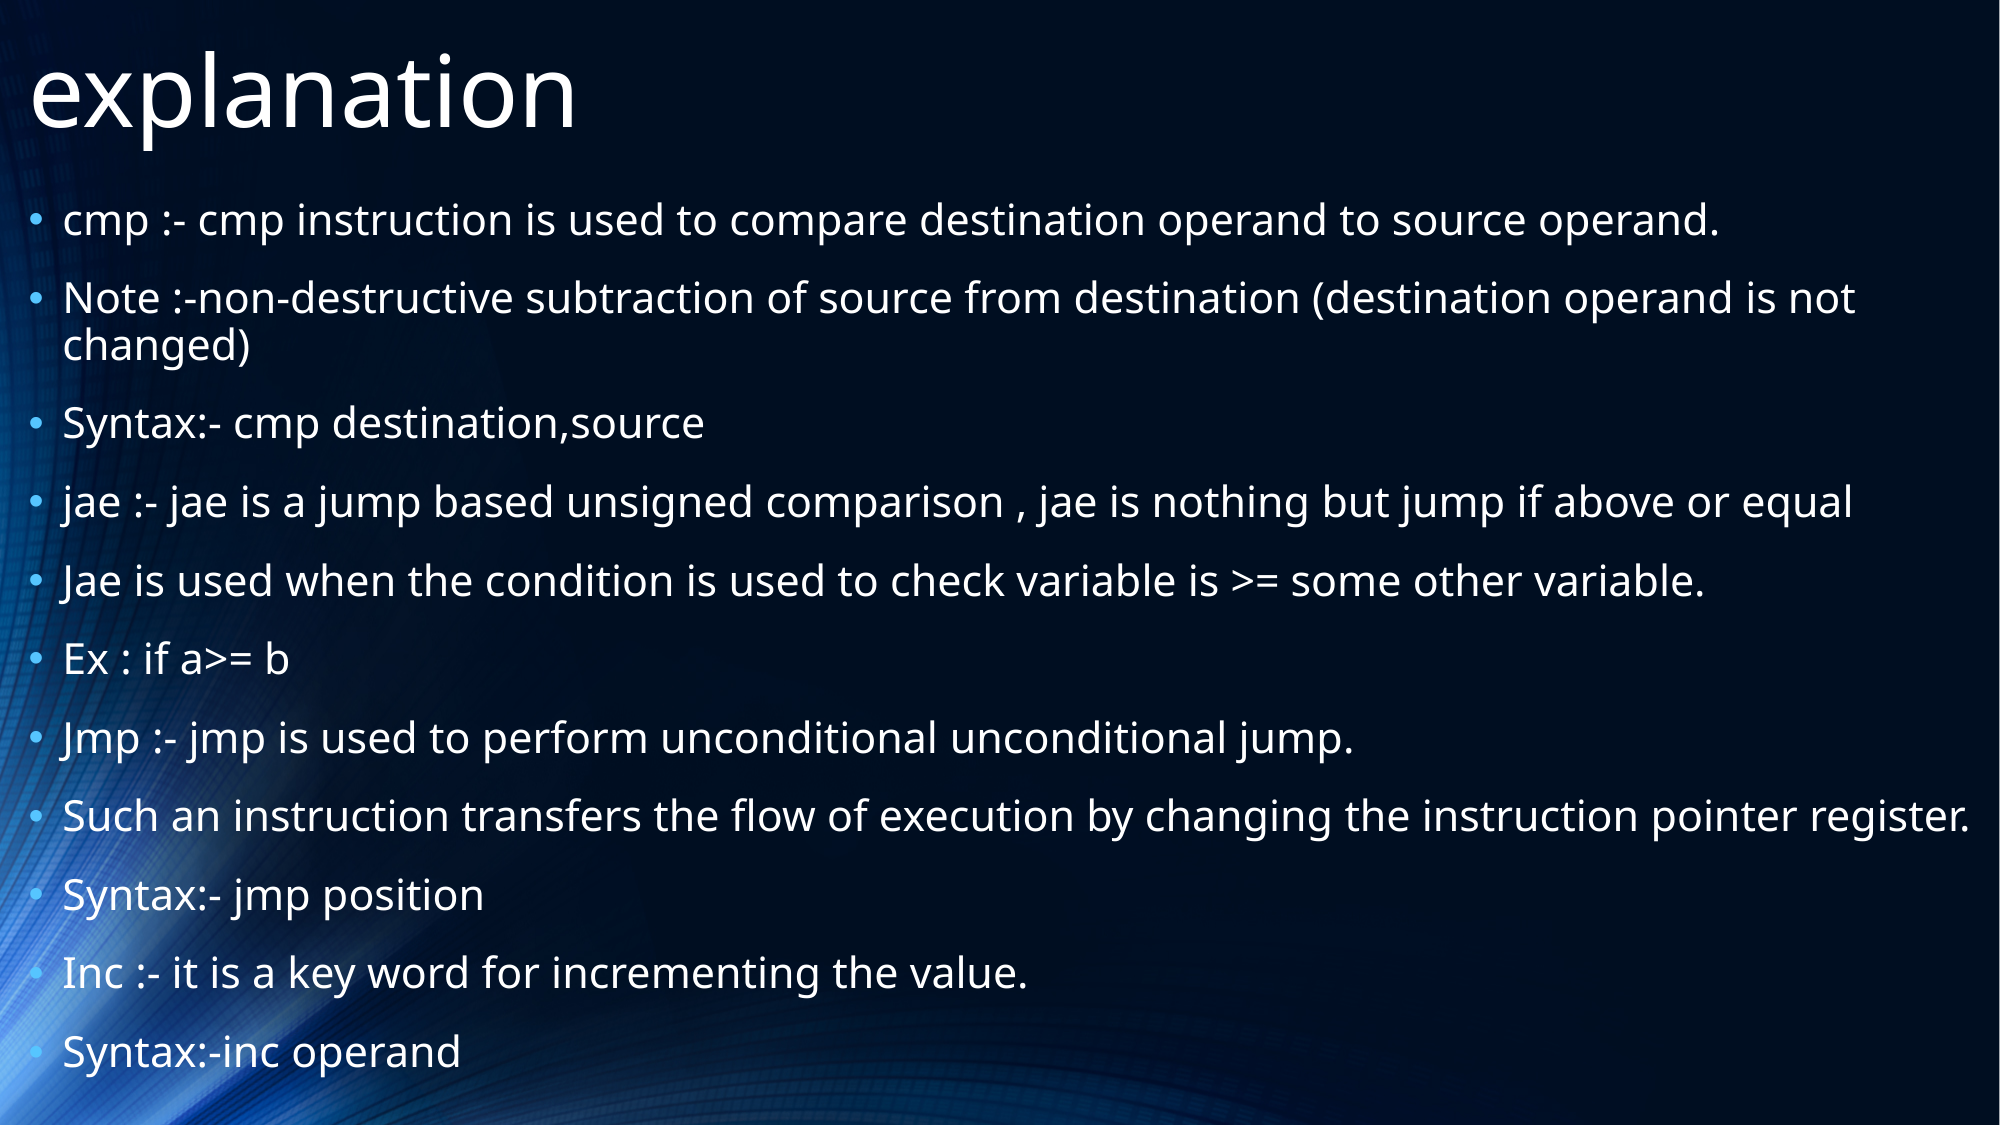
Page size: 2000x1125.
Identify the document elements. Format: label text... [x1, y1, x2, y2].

text_box explanation [13, 20, 1990, 156]
picture [0, 0, 2000, 1125]
list cmp :- cmp instruction is used to compare destination operand to source operand. Note :-non-destructive subtraction of source from destination (destination operand is not changed) Syntax:- cmp destination,source jae :- jae is a jump based unsigned comparison , jae is nothing but jump if above or equal Jae is used when the condition is used to check variable is >= some other variable. Ex : if a>= b Jmp :- jmp is used to perform unconditional unconditional jump. Such an instruction transfers the flow of execution by changing the instruction pointer register. Syntax:- jmp position Inc :- it is a key word for incrementing the value. Syntax:-inc operand [13, 190, 1990, 1125]
